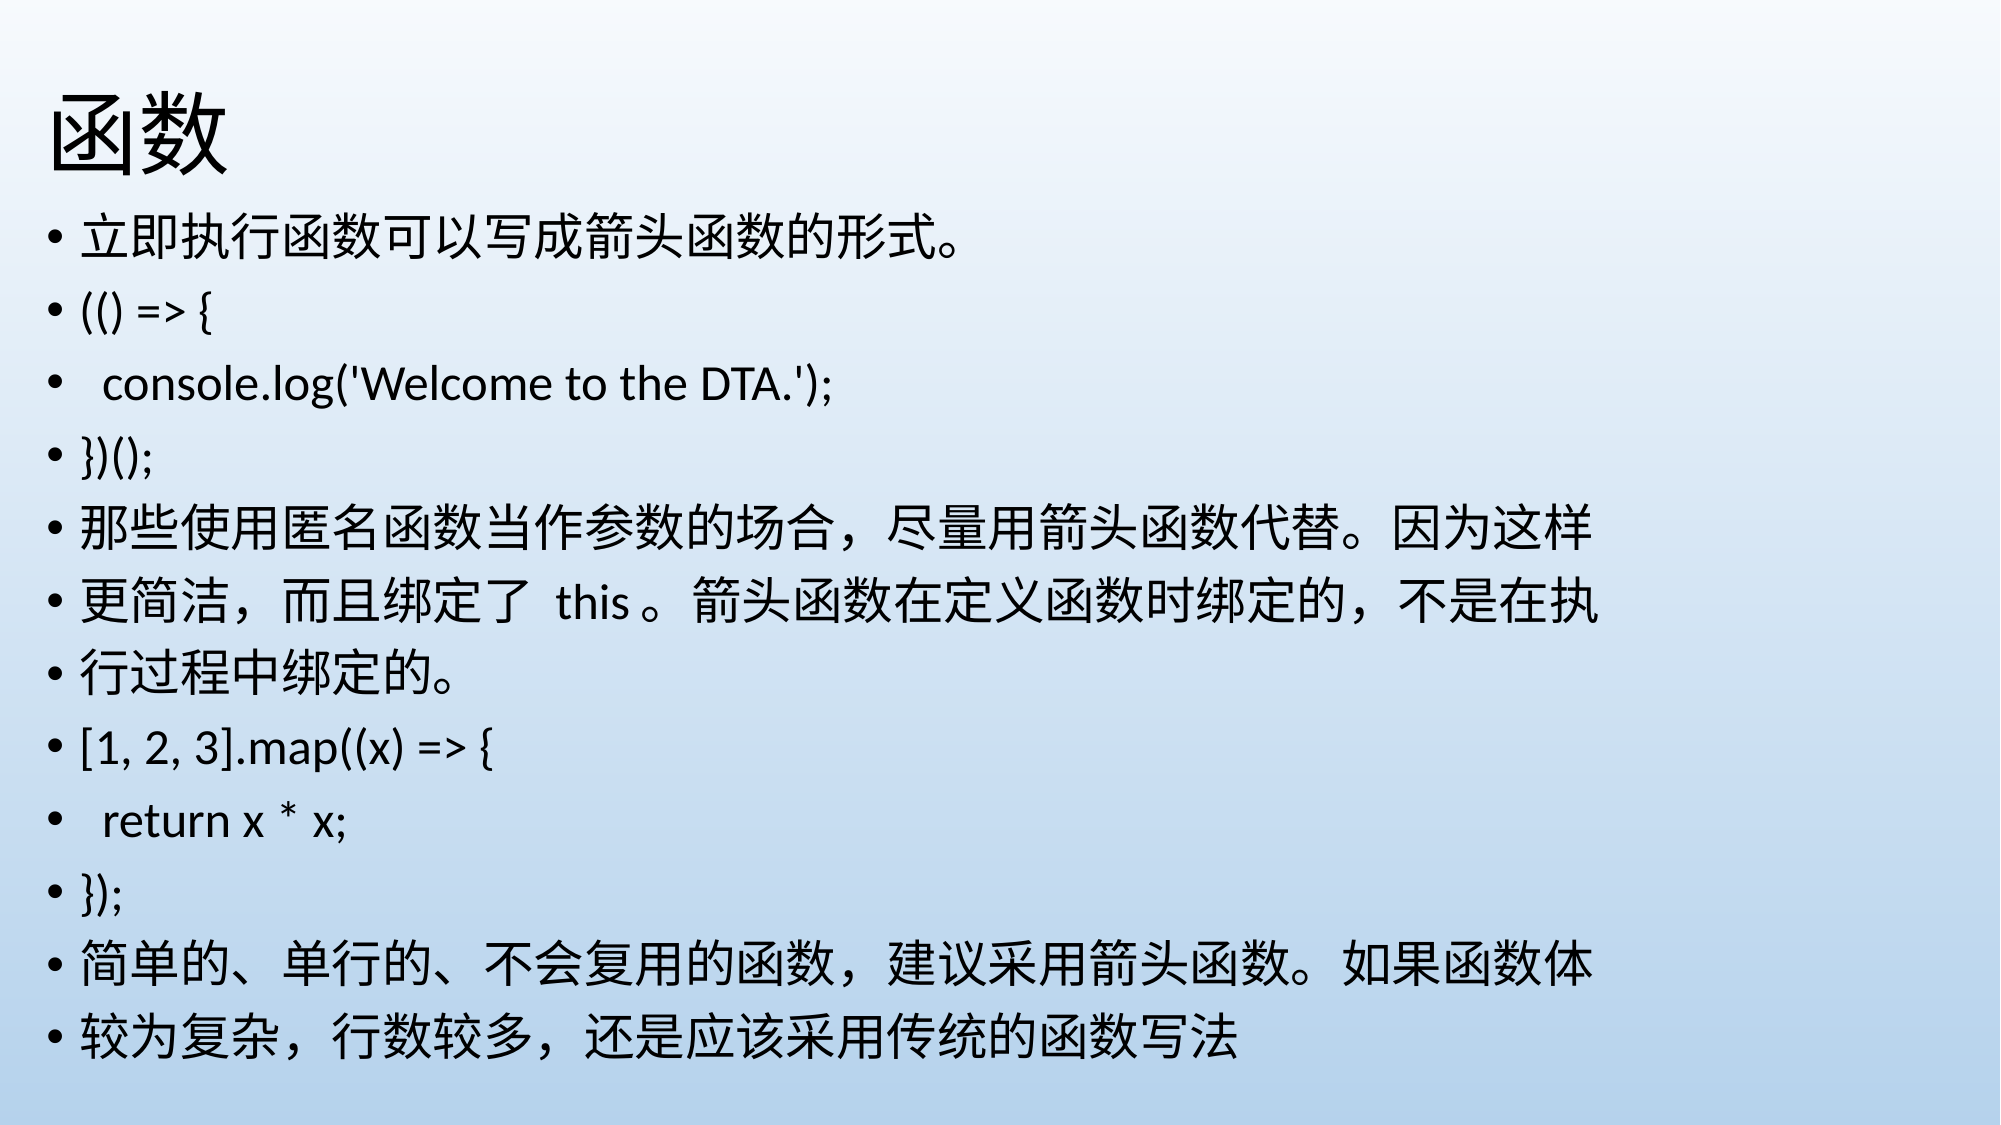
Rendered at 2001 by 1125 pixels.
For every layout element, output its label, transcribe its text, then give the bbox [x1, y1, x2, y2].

list 立即执行函数可以写成箭头函数的形式。 (() => { console.log('Welcome to the DTA.'); })(); 那些使用匿名函数当作参数的场合，尽量用箭头函数代替。因为这样 更简洁，而且绑定了 this。箭头函数在定义函数时绑定的，不是在执 行过程中绑定的。 [1, 2, 3].map((x) => { return x * x; }); 简单的、单行的、不会复用的函数，建议采用箭头函数。如果函数体 较为复杂，行数较多，还是应该采用传统的函数写法 [31, 204, 1863, 1081]
title 函数 [31, 29, 1757, 204]
